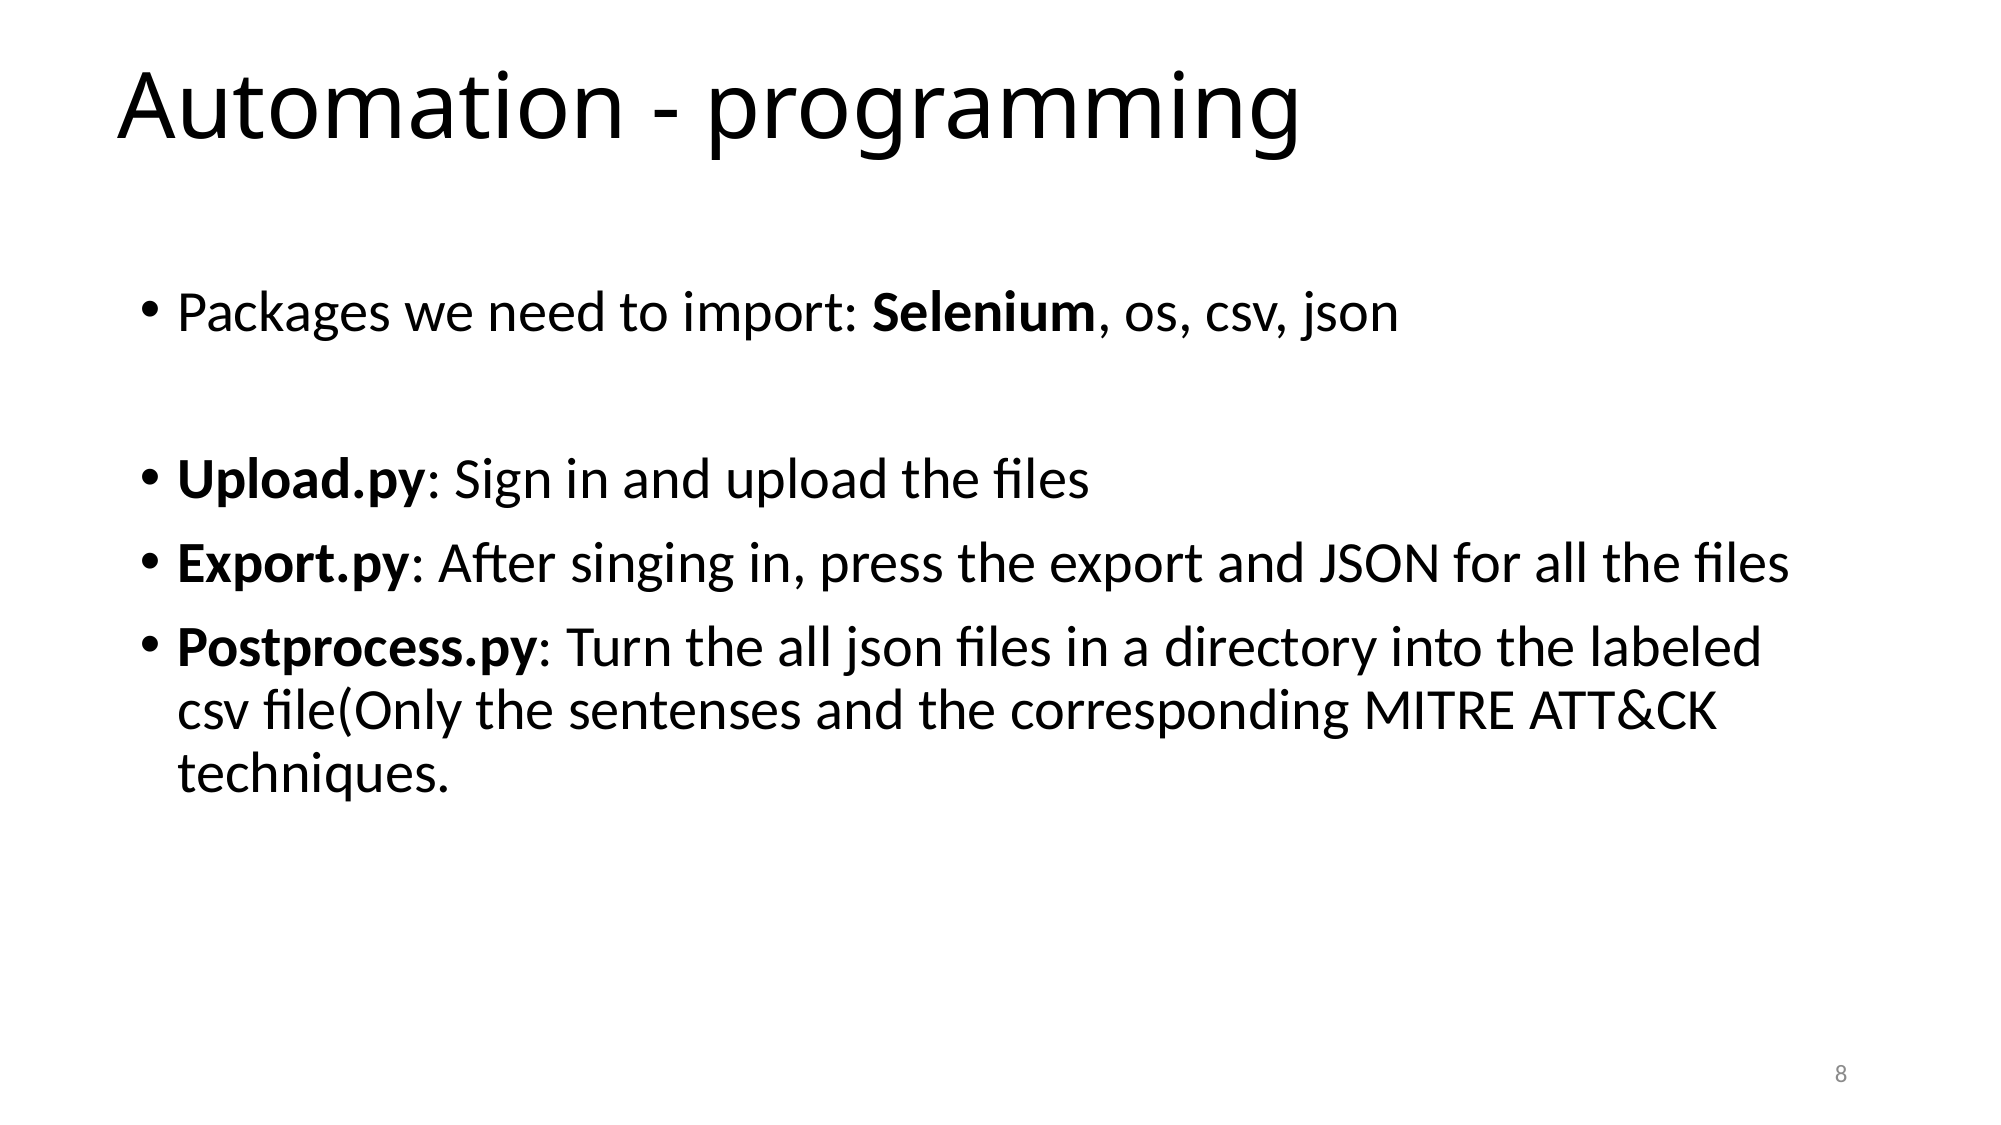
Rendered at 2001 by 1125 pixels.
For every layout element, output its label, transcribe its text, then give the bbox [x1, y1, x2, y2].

title Automation - programming [102, 0, 1828, 218]
list Packages we need to import: Selenium, os, csv, json Upload.py: Sign in and upload the files Export.py: After singing in, press the export and JSON for all the files Postprocess.py: Turn the all json files in a directory into the labeled csv file(Only the sentenses and the corresponding MITRE ATT&CK techniques. [124, 273, 1850, 987]
slide_number 8 [1412, 1042, 1863, 1103]
